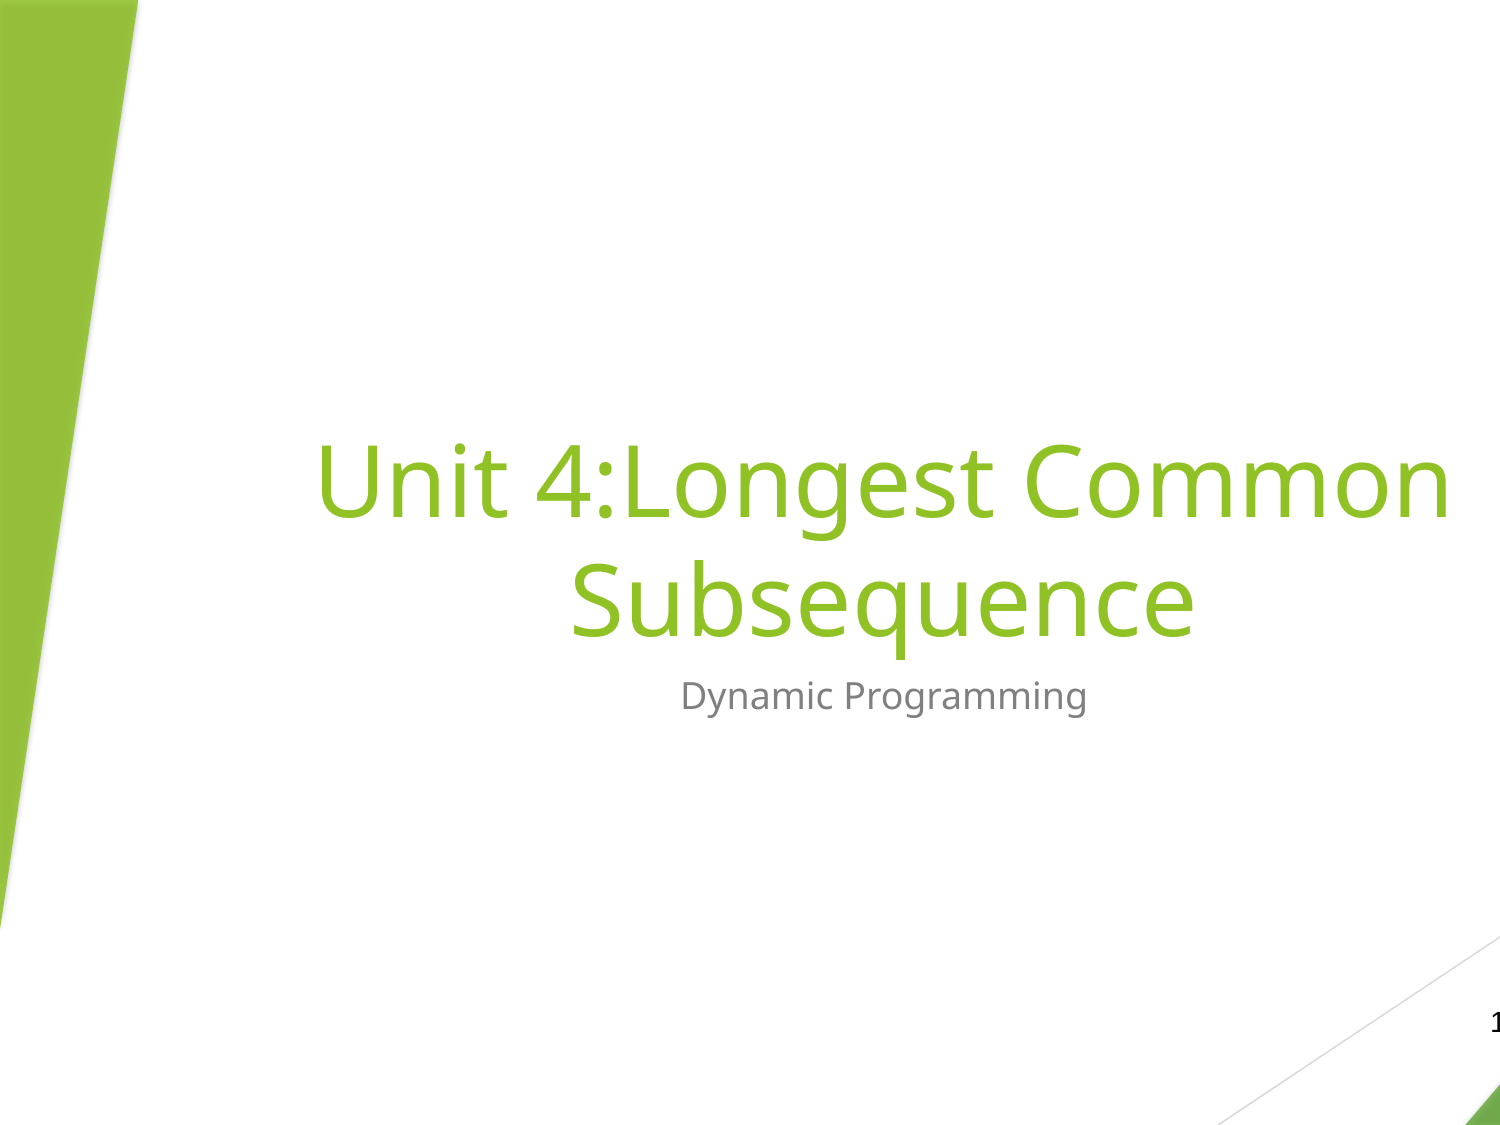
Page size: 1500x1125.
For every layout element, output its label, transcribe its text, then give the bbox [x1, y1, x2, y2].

title Unit 4:Longest Common Subsequence [247, 394, 1500, 664]
slide_number 1 [1409, 991, 1500, 1051]
subtitle Dynamic Programming [247, 664, 1500, 845]
